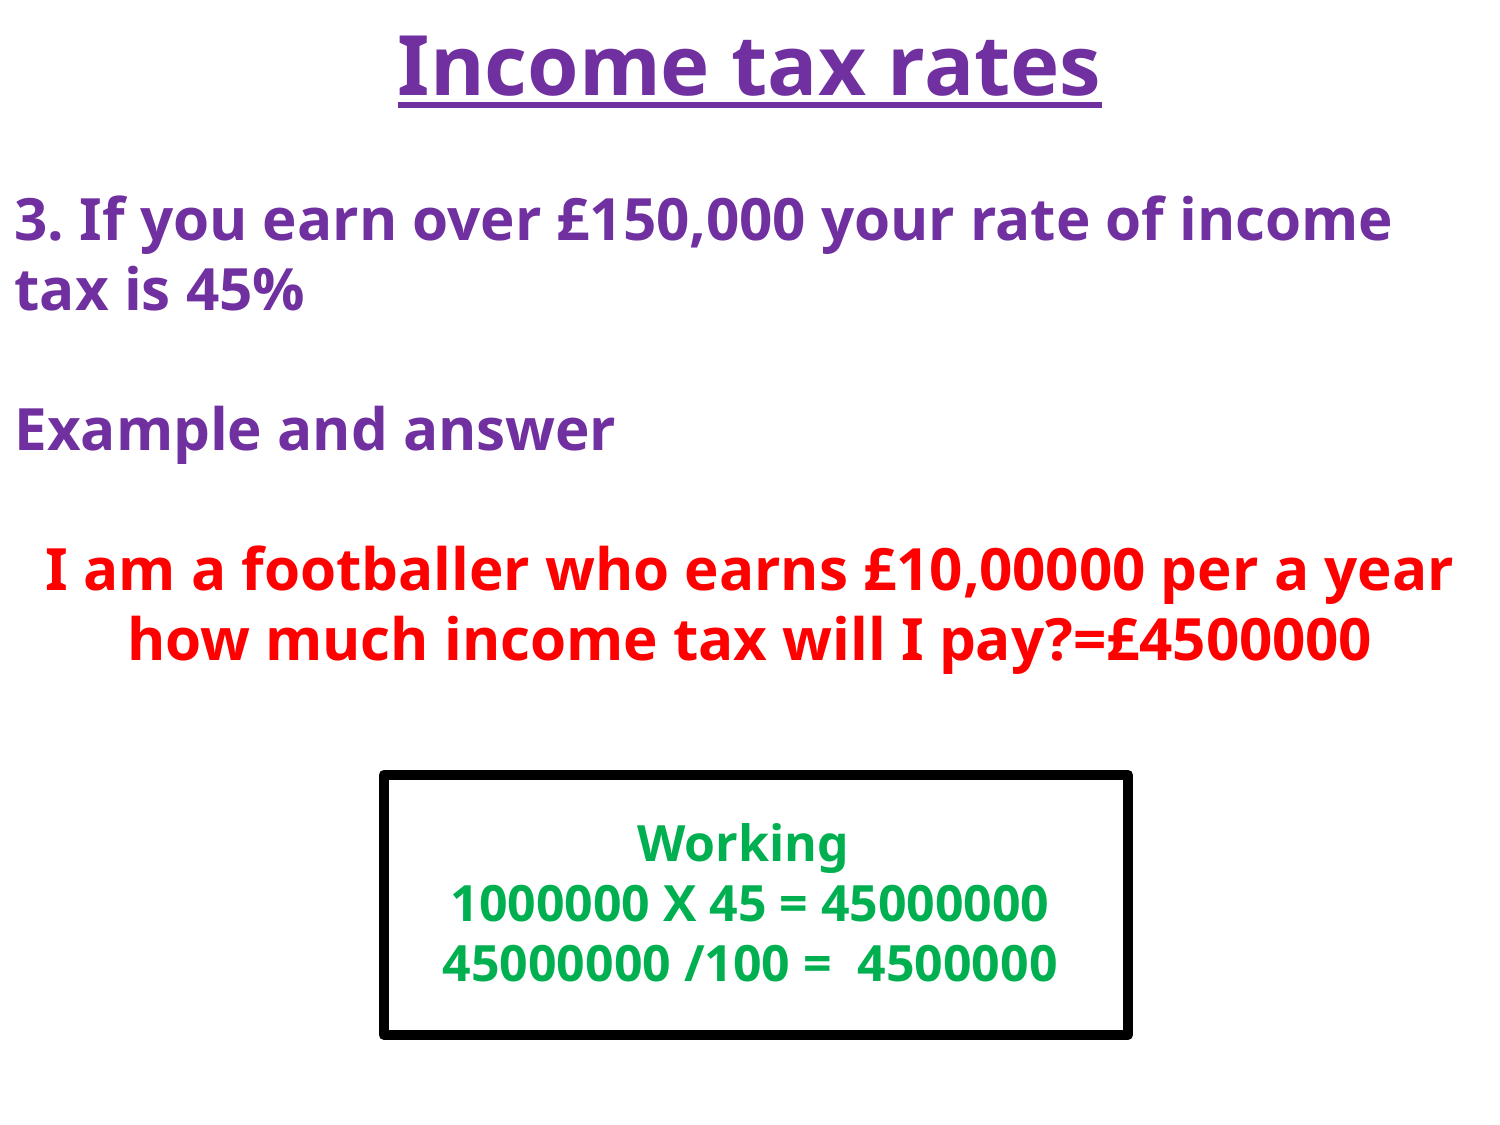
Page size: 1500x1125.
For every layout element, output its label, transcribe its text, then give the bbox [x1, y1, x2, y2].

text_box [382, 773, 1130, 1037]
text_box Income tax rates 3. If you earn over £150,000 your rate of income tax is 45% Example and answer I am a footballer who earns £10,00000 per a year how much income tax will I pay?=£4500000 Working 1000000 X 45 = 45000000 45000000 /100 = 4500000 [0, 4, 1500, 1069]
